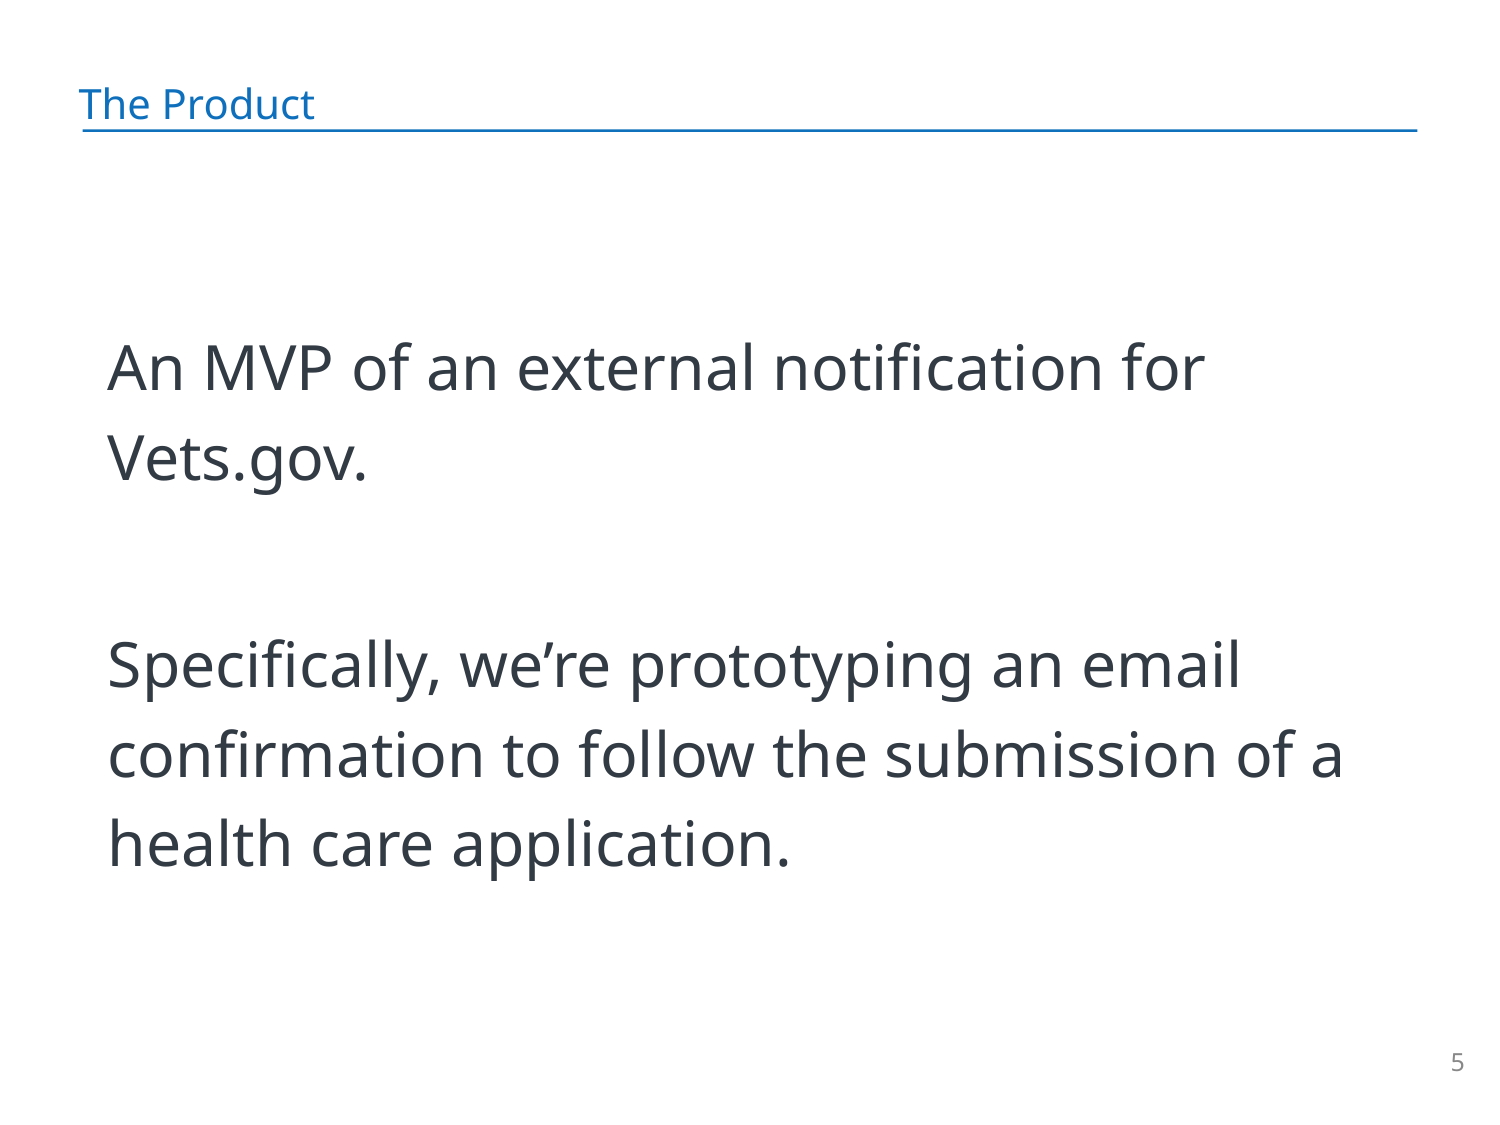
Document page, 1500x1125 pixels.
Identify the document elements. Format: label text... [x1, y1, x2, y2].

text_box The Product [63, 62, 1372, 143]
slide_number 5 [1434, 1031, 1481, 1095]
text_box An MVP of an external notification for Vets.gov. Specifically, we’re prototyping an email confirmation to follow the submission of a health care application. [100, 305, 1436, 887]
